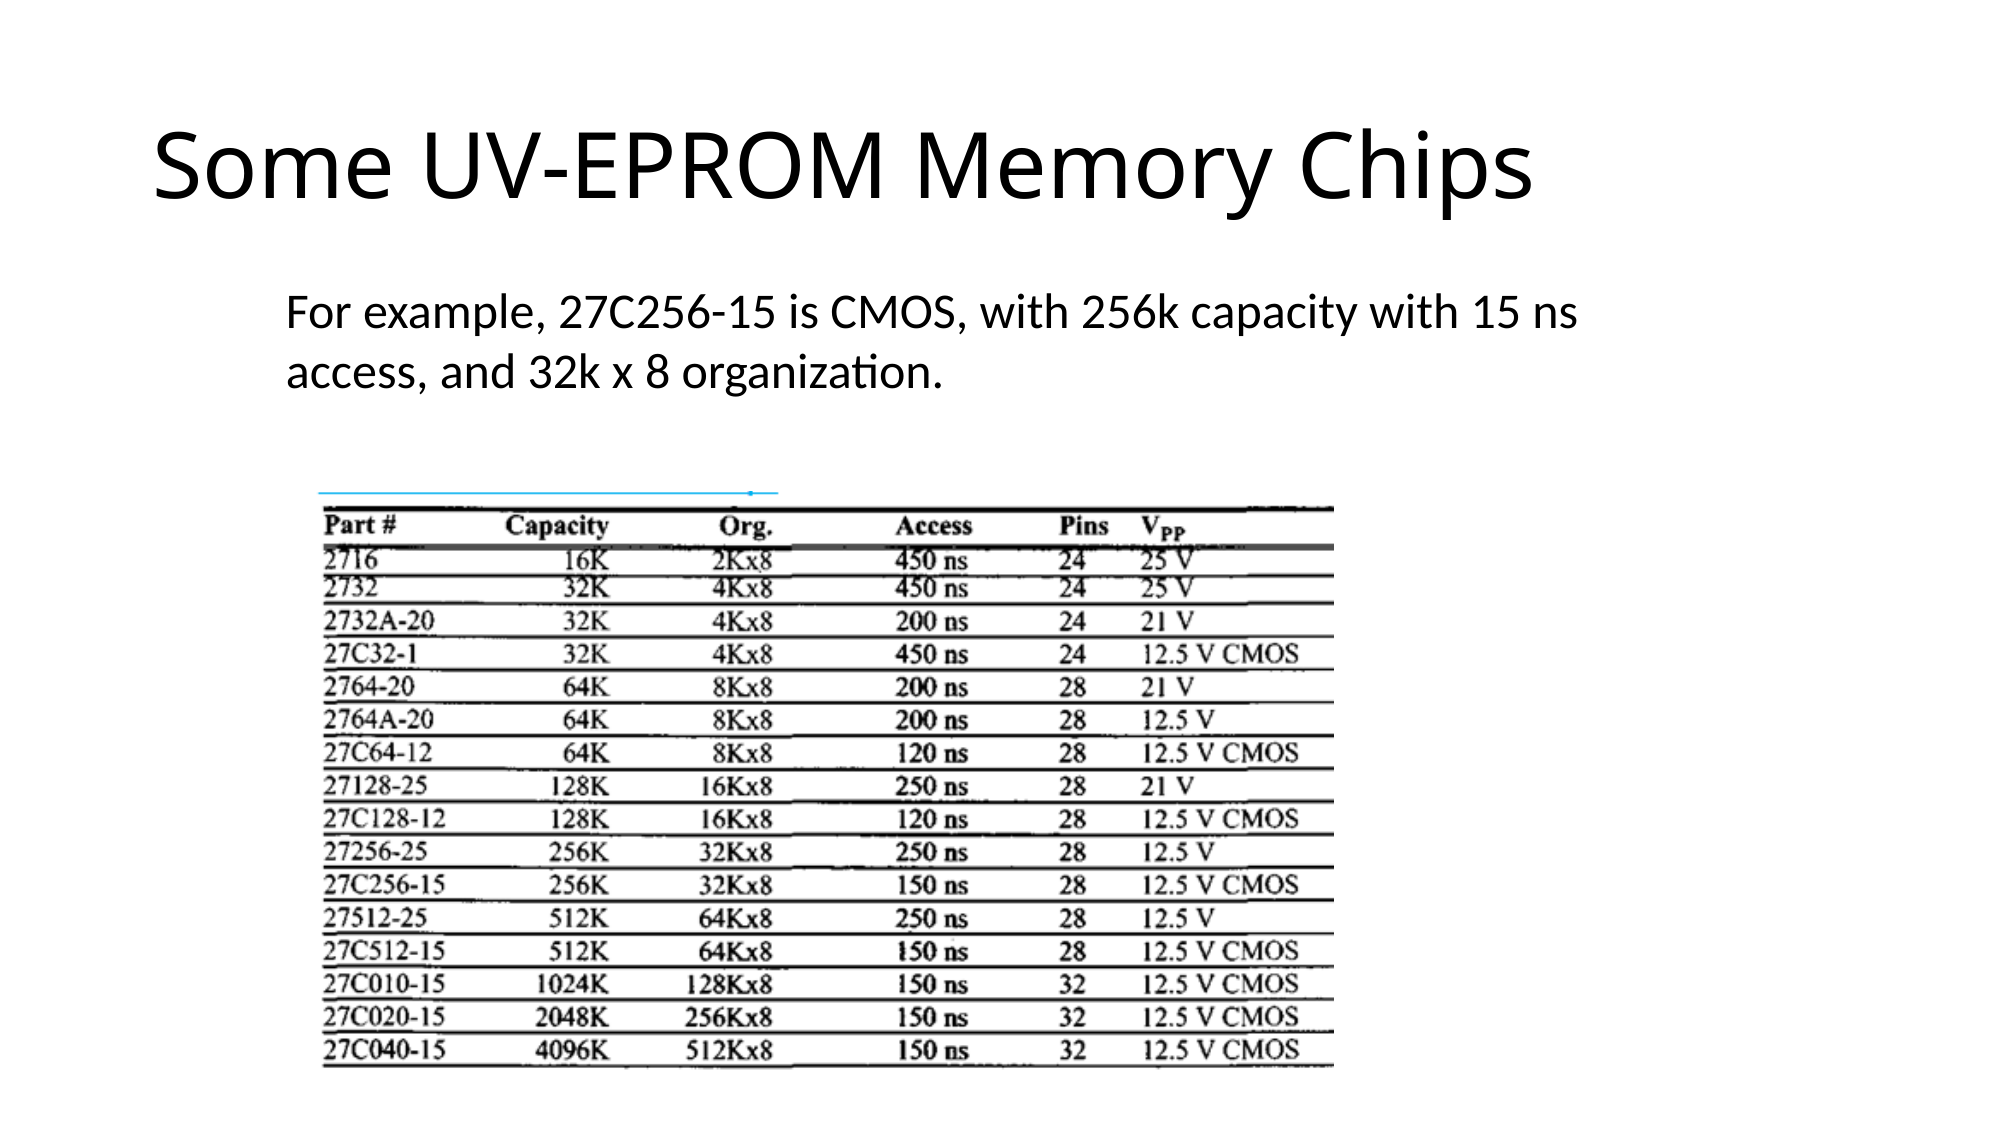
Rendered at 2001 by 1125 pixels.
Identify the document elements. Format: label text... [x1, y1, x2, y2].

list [295, 491, 1334, 1080]
text_box For example, 27C256-15 is CMOS, with 256k capacity with 15 ns access, and 32k x 8 organization. [271, 271, 1594, 406]
title Some UV-EPROM Memory Chips [137, 59, 1863, 278]
